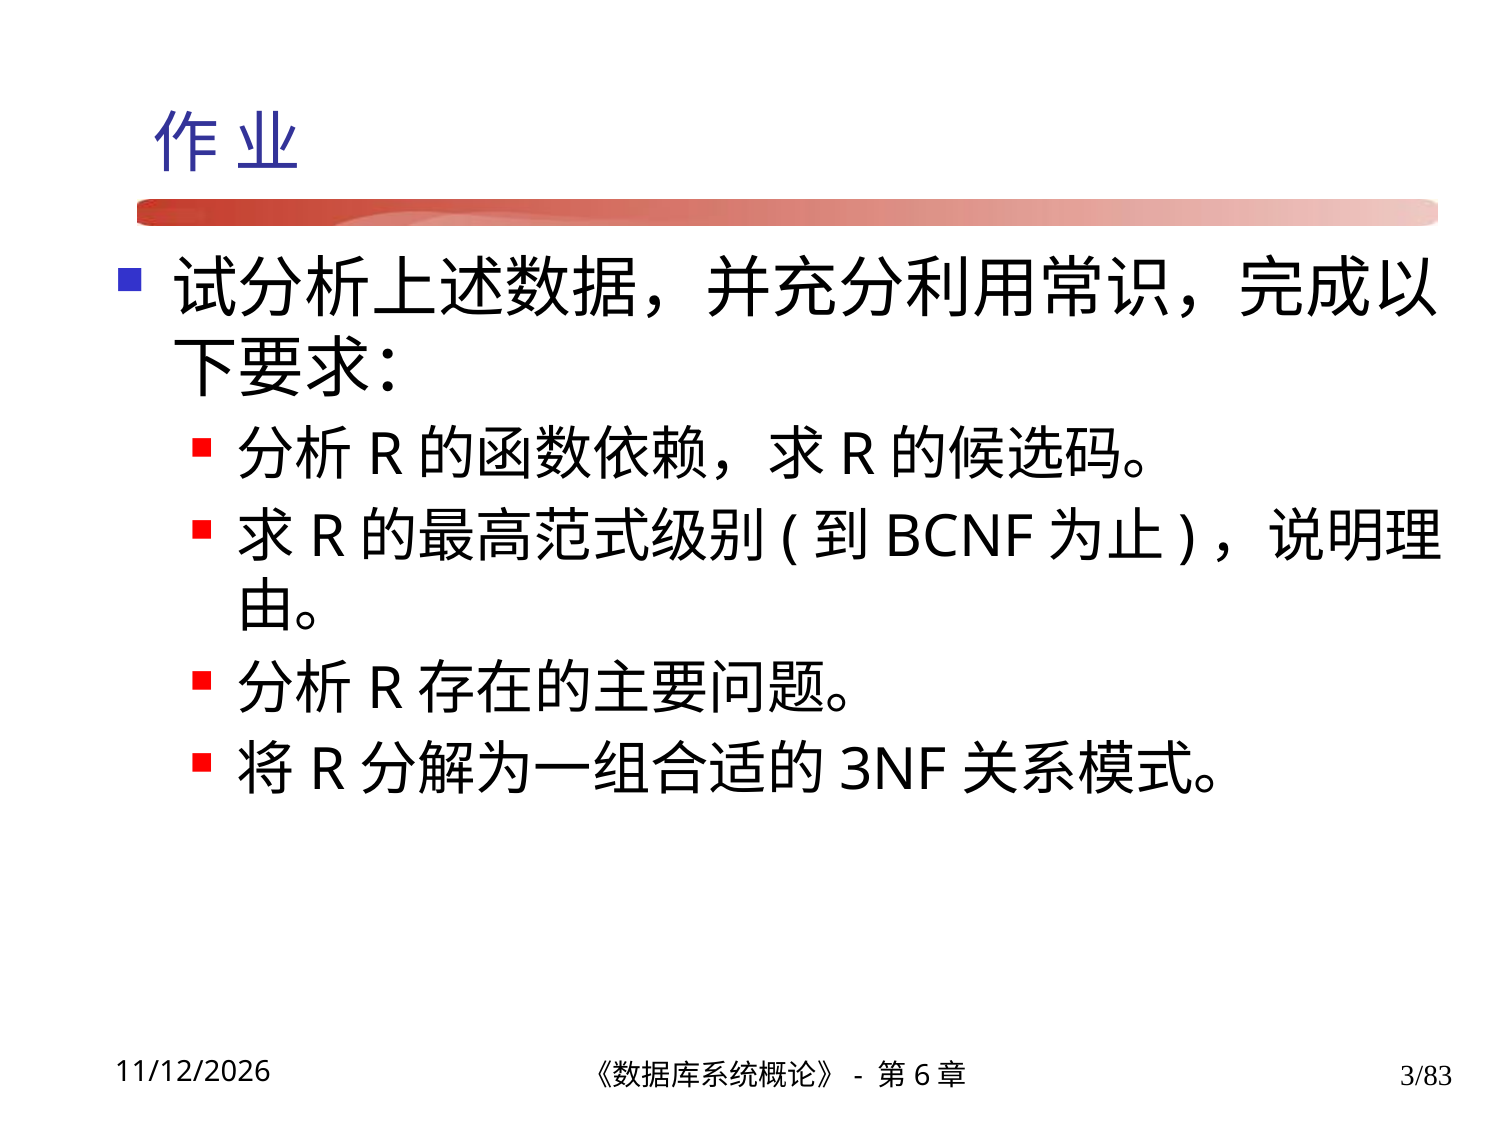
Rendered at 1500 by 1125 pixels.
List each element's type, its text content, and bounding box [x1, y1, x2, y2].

list 试分析上述数据，并充分利用常识，完成以下要求： 分析R的函数依赖，求R的候选码。 求R的最高范式级别(到BCNF为止)，说明理由。 分析R存在的主要问题。 将R分解为一组合适的3NF关系模式。 [99, 237, 1469, 1006]
title 作 业 [137, 62, 1468, 188]
picture [137, 199, 1438, 226]
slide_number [99, 1025, 413, 1100]
slide_number 3/83 [1155, 1024, 1468, 1100]
footer 《数据库系统概论》- 第6章 [537, 1024, 1013, 1100]
